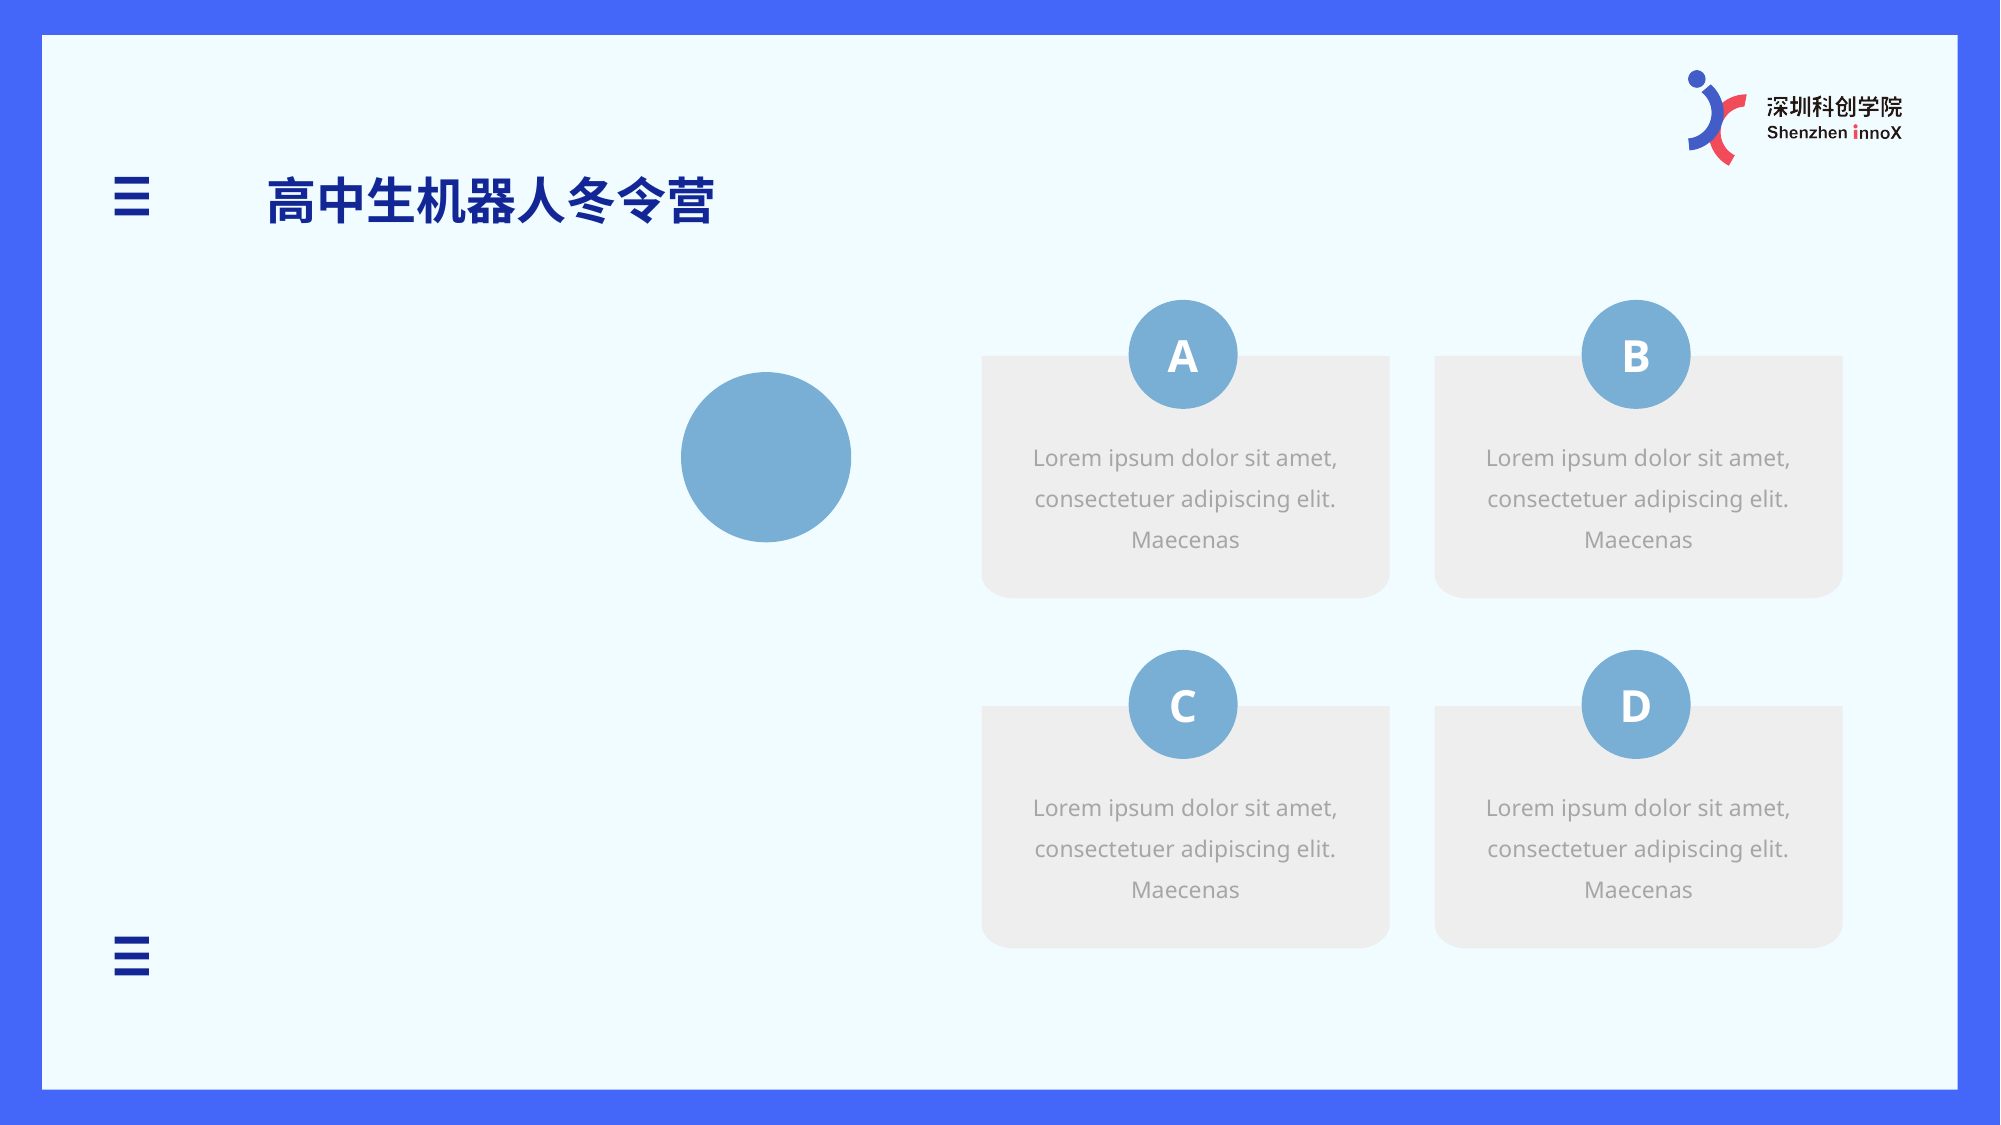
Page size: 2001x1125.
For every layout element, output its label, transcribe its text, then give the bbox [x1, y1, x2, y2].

text_box D [1583, 652, 1689, 757]
text_box Lorem ipsum dolor sit amet, consectetuer adipiscing elit. Maecenas [1470, 421, 1807, 561]
text_box Lorem ipsum dolor sit amet, consectetuer adipiscing elit. Maecenas [1470, 771, 1807, 911]
text_box [1434, 706, 1843, 949]
text_box [981, 355, 1390, 599]
text_box [680, 372, 852, 543]
text_box 高中生机器人冬令营 [251, 161, 1091, 237]
text_box A [1130, 302, 1236, 407]
text_box [1434, 355, 1843, 599]
text_box C [1130, 652, 1236, 757]
text_box Lorem ipsum dolor sit amet, consectetuer adipiscing elit. Maecenas [1017, 421, 1354, 561]
picture [1688, 70, 1902, 166]
text_box [981, 706, 1390, 949]
text_box B [1583, 302, 1689, 407]
text_box Lorem ipsum dolor sit amet, consectetuer adipiscing elit. Maecenas [1017, 771, 1354, 911]
